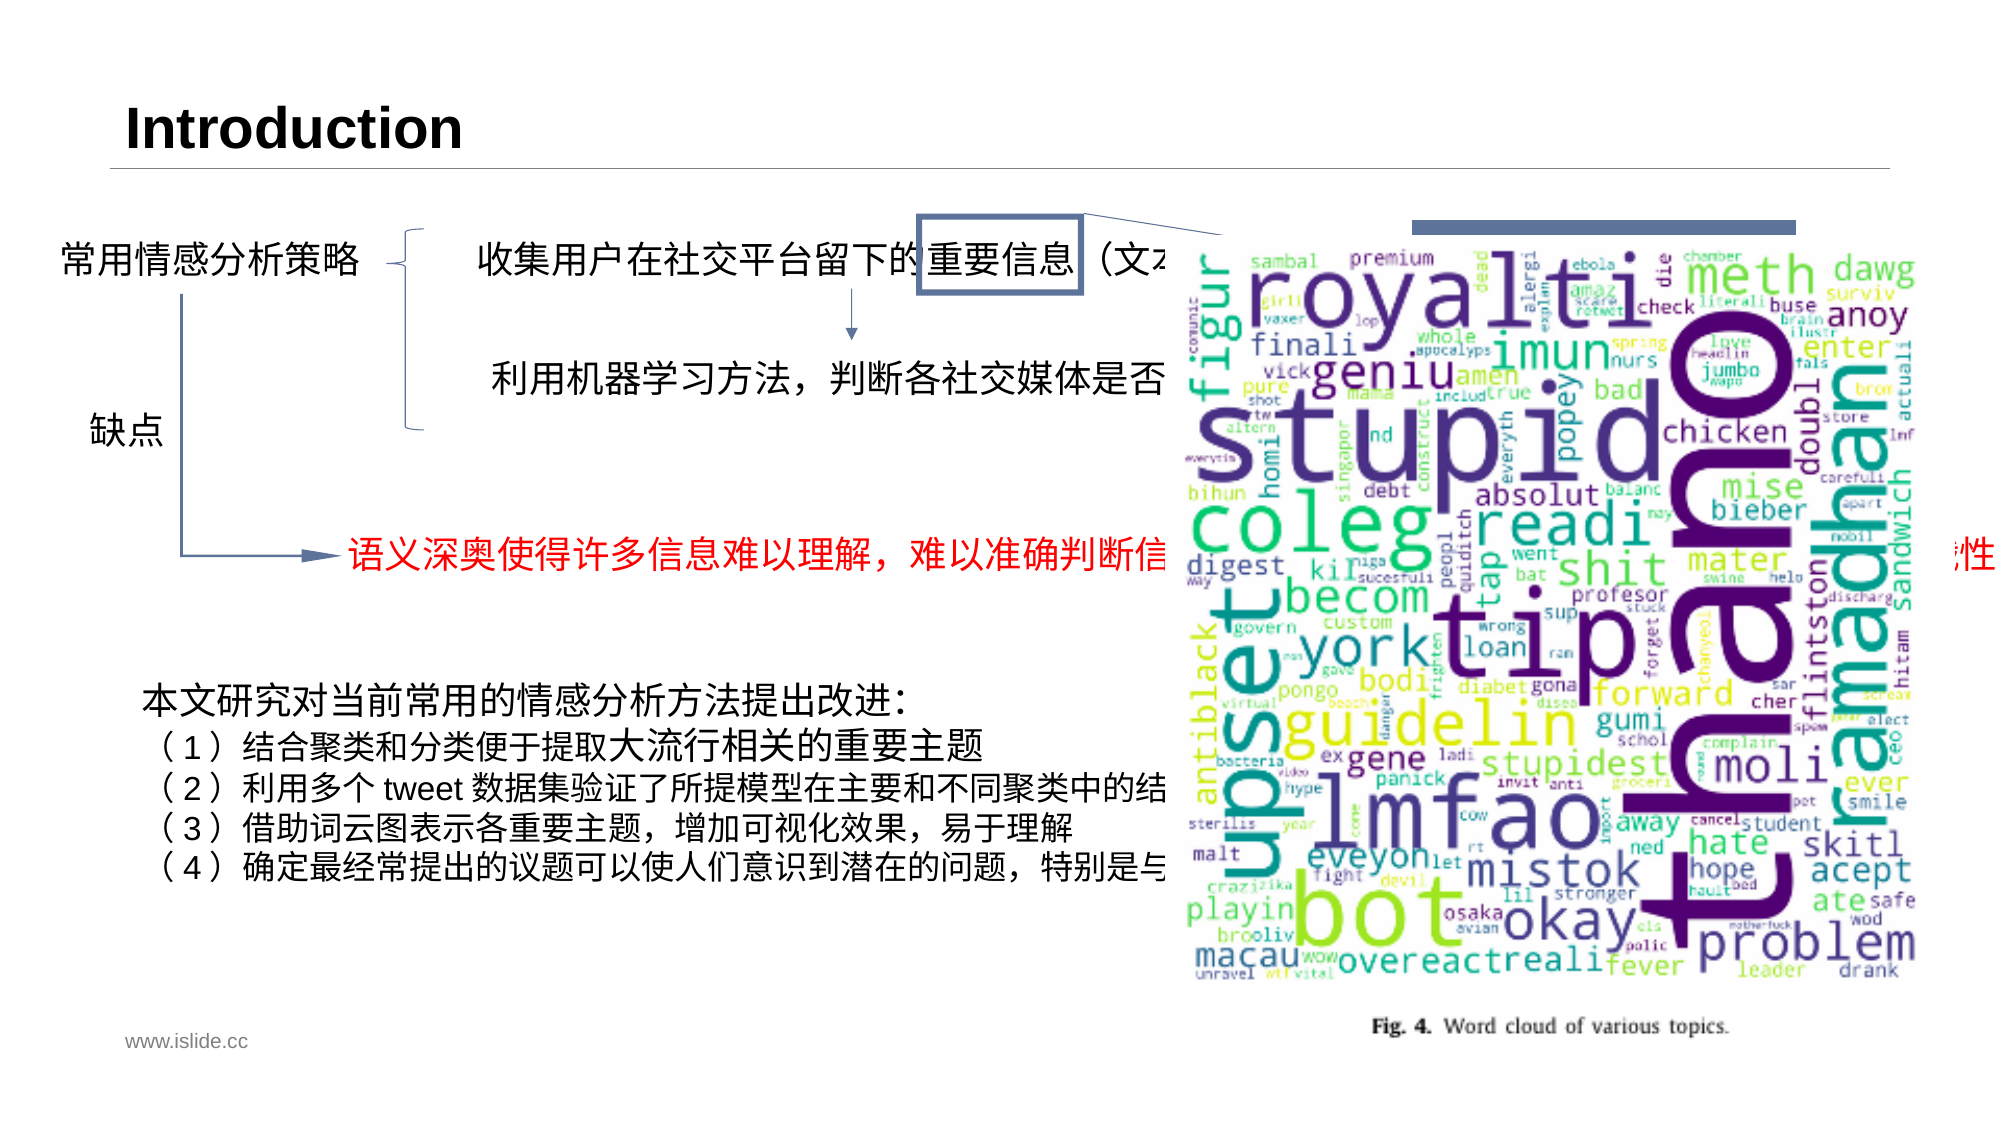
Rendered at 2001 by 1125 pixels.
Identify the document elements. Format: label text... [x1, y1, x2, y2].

text_box 缺点 [74, 399, 179, 460]
text_box 常用情感分析策略 [44, 228, 375, 289]
text_box 本文研究对当前常用的情感分析方法提出改进： （1）结合聚类和分类便于提取大流行相关的重要主题 （2）利用多个tweet数据集验证了所提模型在主要和不同聚类中的结果 （3）借助词云图表示各重要主题，增加可视化效果，易于理解 （4）确定最经常提出的议题可以使人们意识到潜在的问题，特别是与广泛关注有关的问题 [127, 669, 1164, 894]
text_box [915, 213, 1085, 297]
text_box 收集用户在社交平台留下的重要信息（文本） [461, 228, 915, 289]
text_box 利用机器学习方法，判断各社交媒体是否携带重要信息 [476, 347, 1164, 408]
text_box 语义深奥使得许多信息难以理解，难以准确判断信息的重要程度，推文长度使得自动分类具有挑战性 [332, 524, 1164, 584]
text_box 收集用户在社交平台留下的重要信息（文本） [1085, 258, 1164, 289]
title Introduction [109, 0, 1890, 169]
text_box 个人状况、健康状况 [1413, 218, 1797, 235]
footer www.islide.cc [109, 1023, 790, 1058]
text_box [179, 292, 343, 564]
text_box 收集用户在社交平台留下的重要信息（文本） [923, 228, 1077, 288]
text_box 语义深奥使得许多信息难以理解，难以准确判断信息的重要程度，推文长度使得自动分类具有挑战性 [1955, 524, 2000, 584]
text_box [386, 228, 425, 431]
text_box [1083, 213, 1413, 258]
picture [1164, 235, 1955, 1059]
